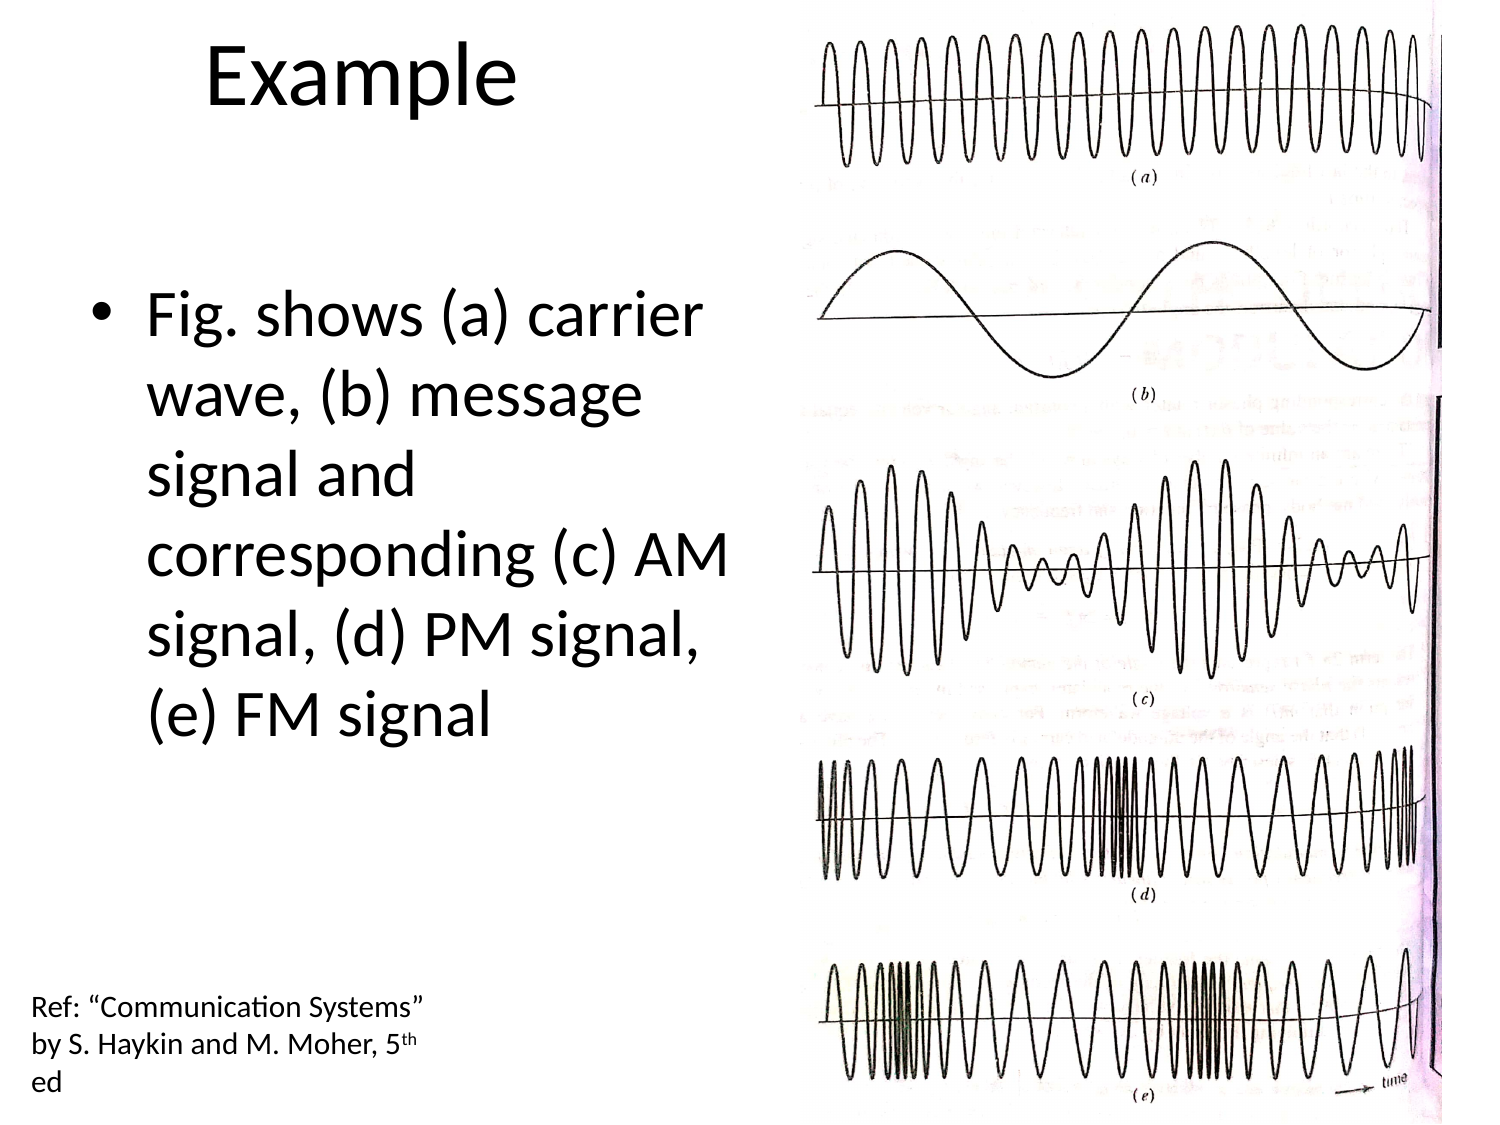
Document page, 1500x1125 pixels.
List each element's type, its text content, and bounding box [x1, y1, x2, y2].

title Example [0, 0, 795, 163]
text_box Ref: “Communication Systems” by S. Haykin and M. Moher, 5th ed [16, 978, 467, 1106]
list Fig. shows (a) carrier wave, (b) message signal and corresponding (c) AM signal, (d) PM signal, (e) FM signal [75, 262, 775, 1005]
picture [799, 0, 1442, 1124]
